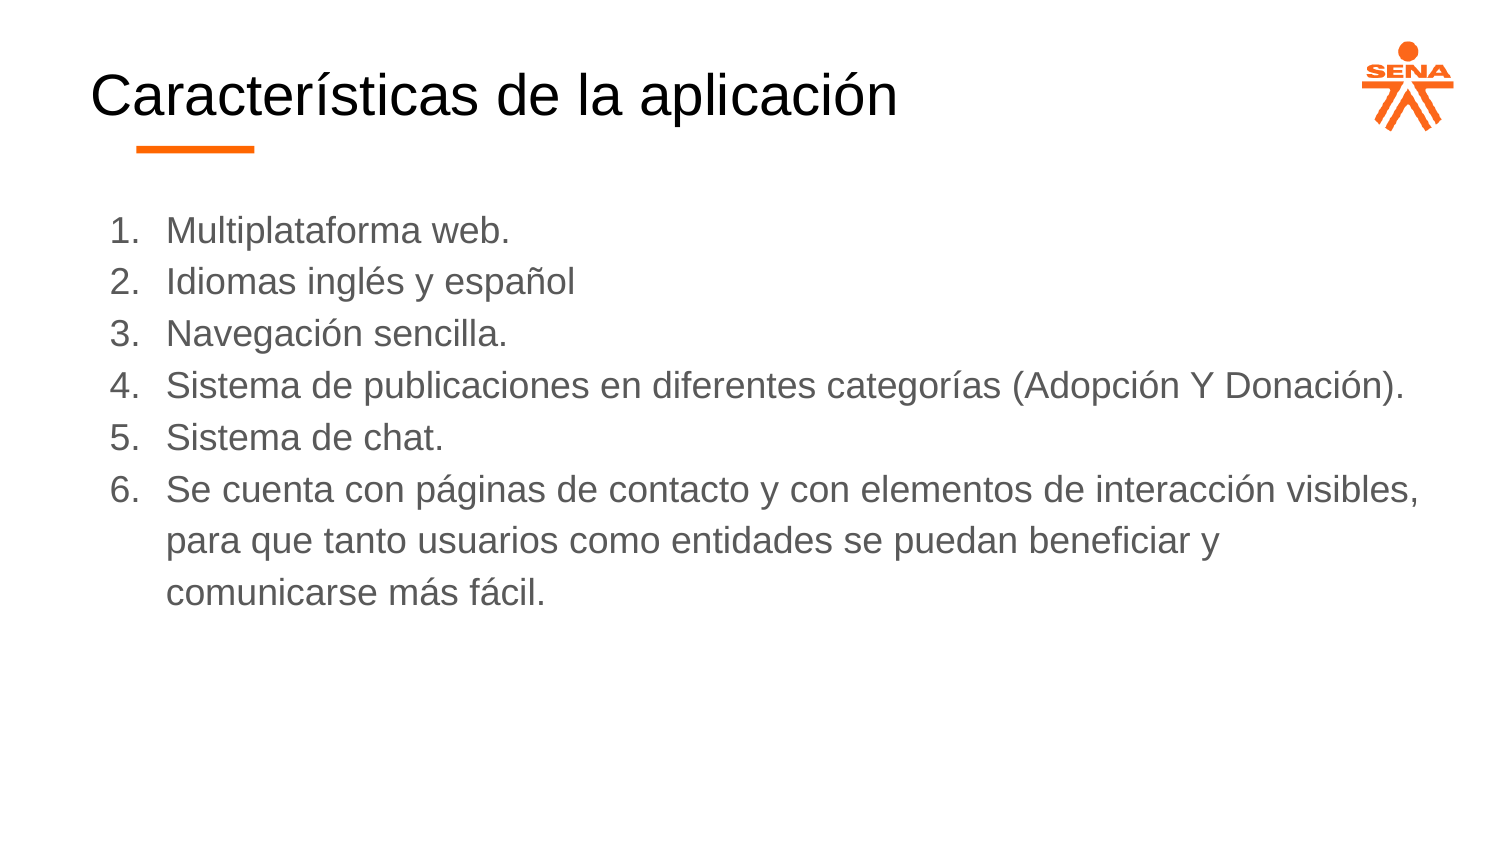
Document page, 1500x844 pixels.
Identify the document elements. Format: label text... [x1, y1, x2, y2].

picture [1330, 0, 1500, 156]
text_box Multiplataforma web. Idiomas inglés y español Navegación sencilla. Sistema de publicaciones en diferentes categorías (Adopción Y Donación). Sistema de chat. Se cuenta con páginas de contacto y con elementos de interacción visibles, para que tanto usuarios como entidades se puedan beneficiar y comunicarse más fácil. [75, 191, 1443, 727]
text_box [136, 145, 255, 154]
text_box Características de la aplicación [75, 50, 1094, 136]
